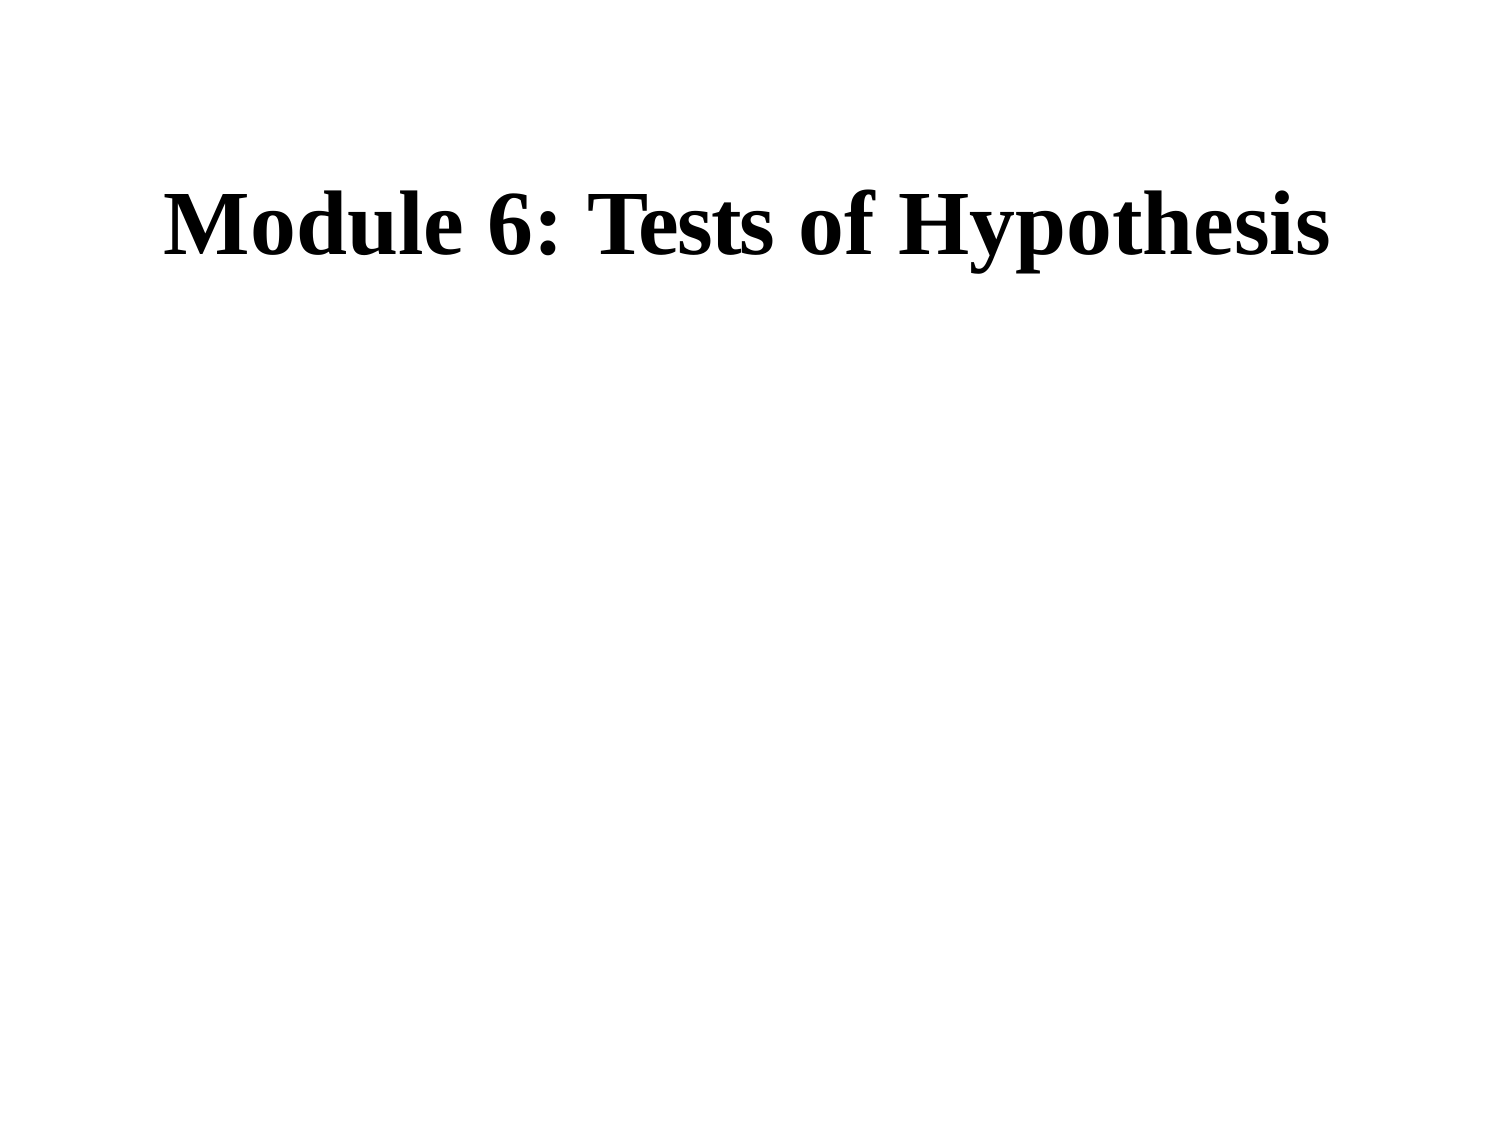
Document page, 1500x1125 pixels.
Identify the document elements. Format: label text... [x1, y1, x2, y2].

title Module 6: Tests of Hypothesis [161, 160, 1338, 351]
